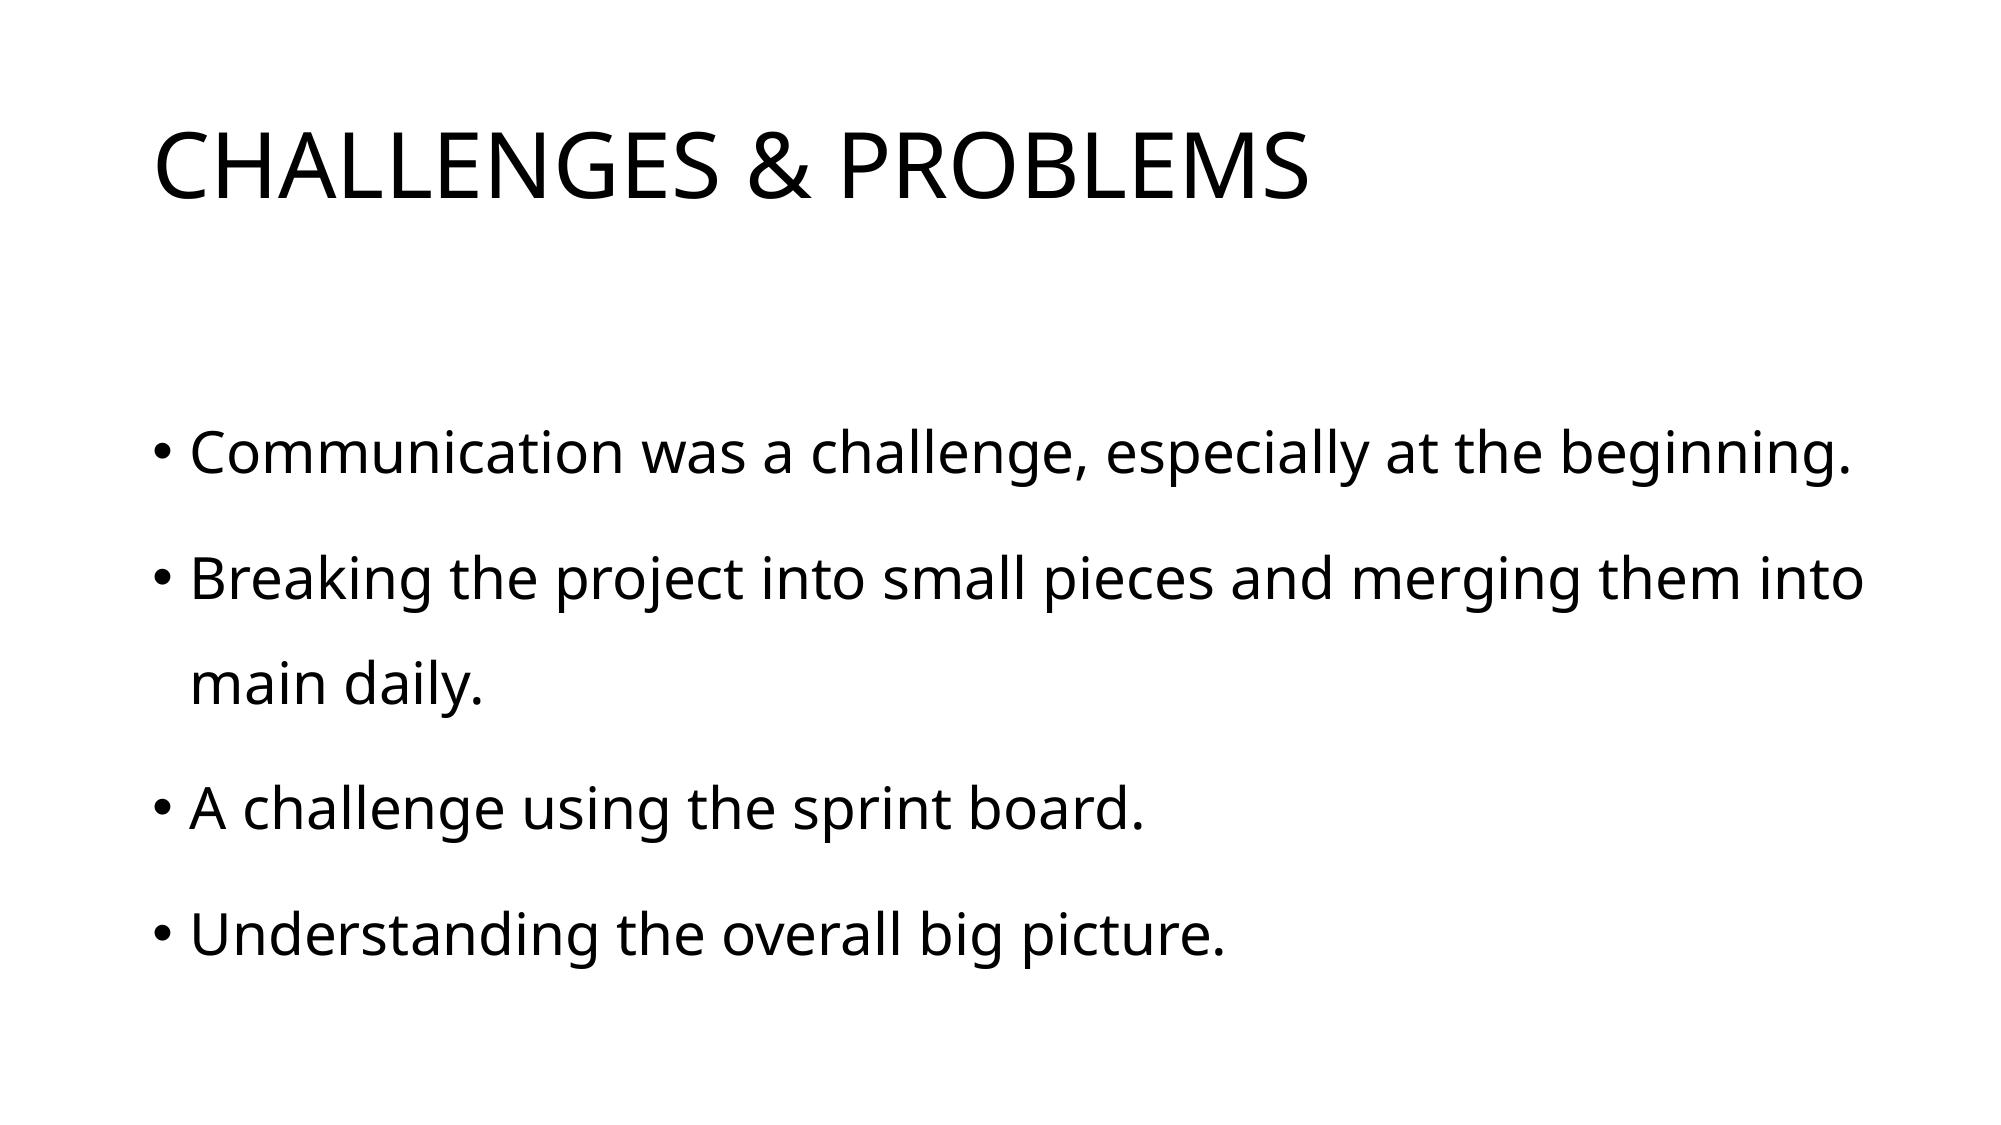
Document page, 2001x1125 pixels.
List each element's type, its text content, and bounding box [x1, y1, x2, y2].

list Communication was a challenge, especially at the beginning. Breaking the project into small pieces and merging them into main daily. A challenge using the sprint board. Understanding the overall big picture. [137, 282, 1973, 1014]
title CHALLENGES & PROBLEMS [137, 59, 1863, 278]
